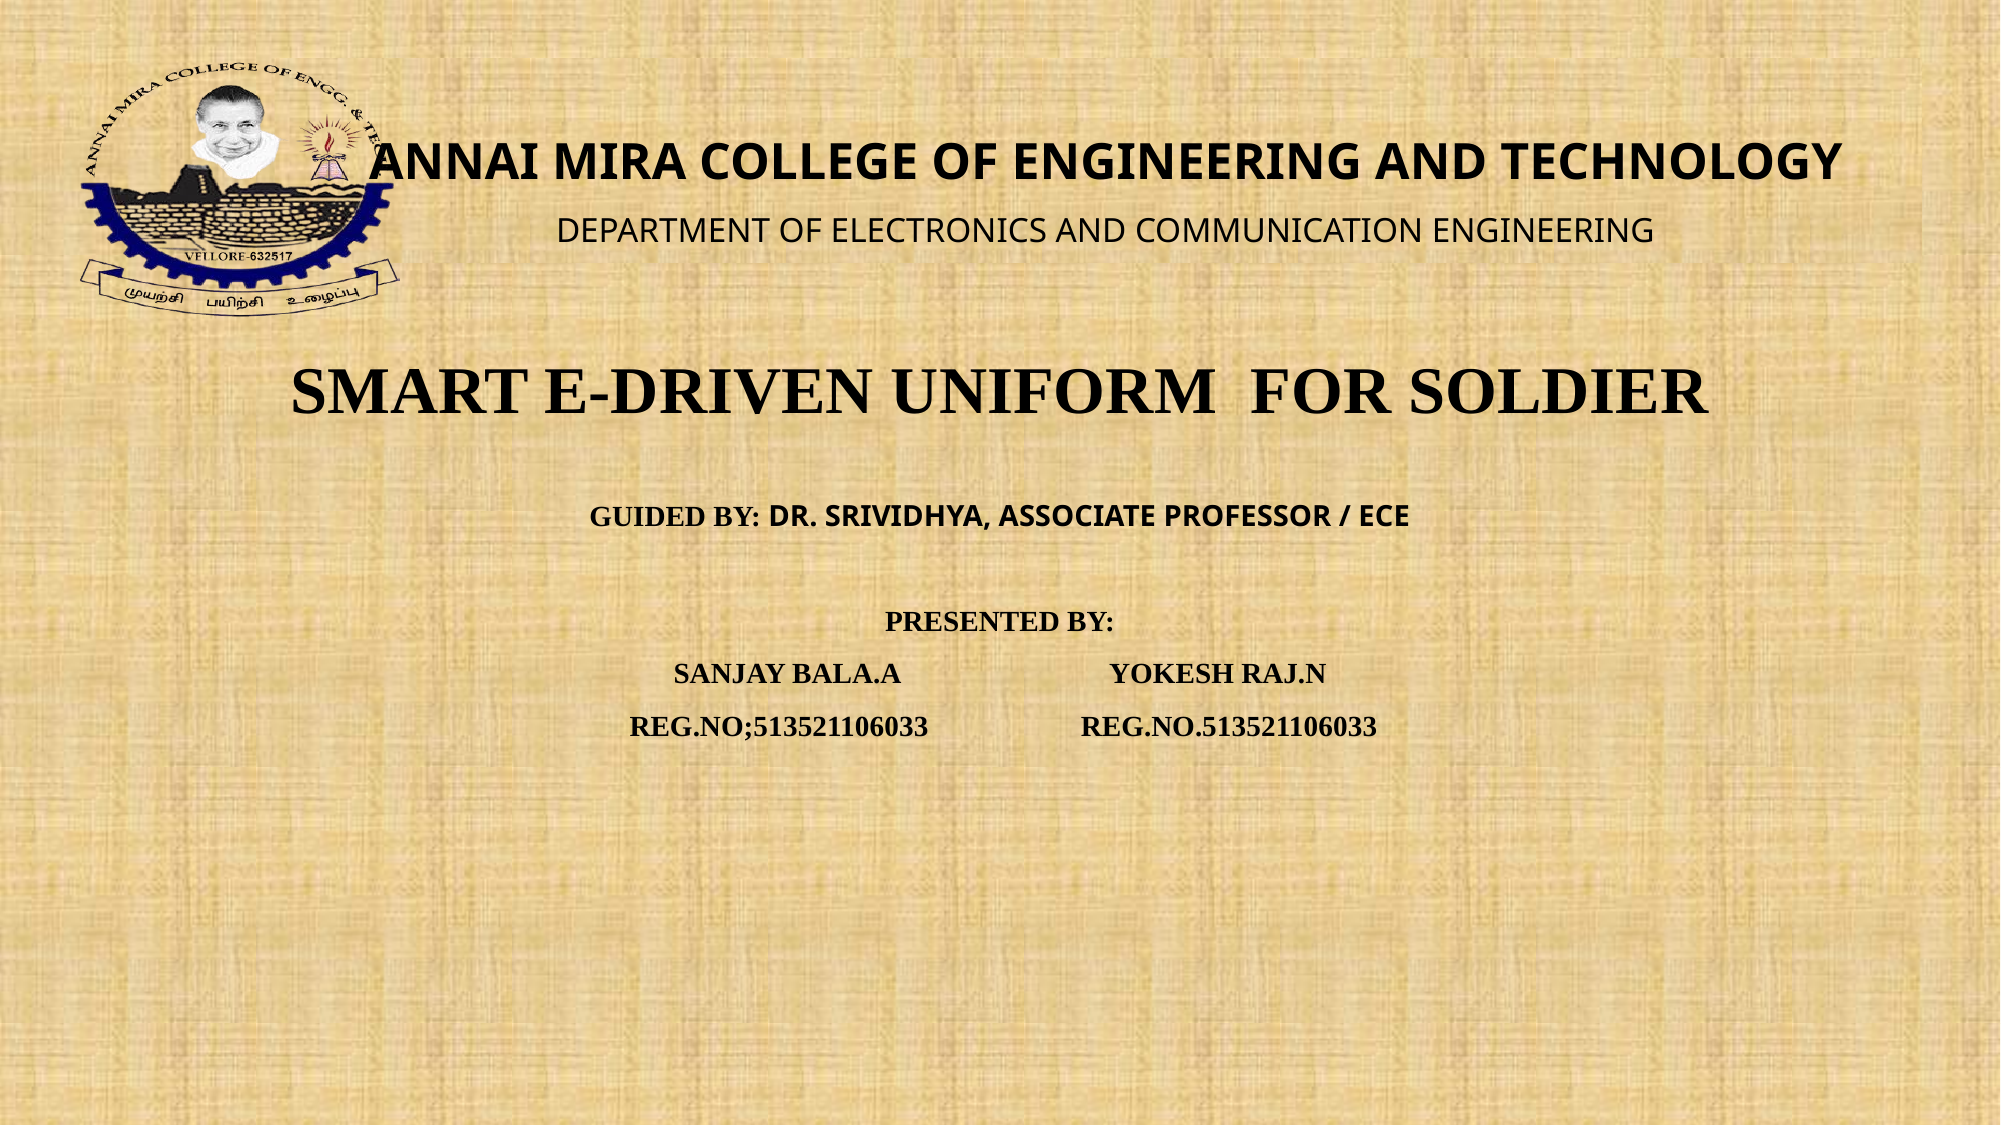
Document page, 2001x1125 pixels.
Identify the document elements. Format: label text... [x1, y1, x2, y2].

title ANNAI MIRA COLLEGE OF ENGINEERING AND TECHNOLOGY DEPARTMENT OF ELECTRONICS AND COMMUNICATION ENGINEERING [400, 58, 1923, 263]
subtitle SMART E-DRIVEN UNIFORM FOR SOLDIER GUIDED BY: DR. SRIVIDHYA, ASSOCIATE PROFESSOR / ECE PRESENTED BY: SANJAY BALA.A YOKESH RAJ.N REG.NO;513521106033 REG.NO.513521106033 [0, 348, 2000, 1125]
picture [0, 0, 2001, 1125]
